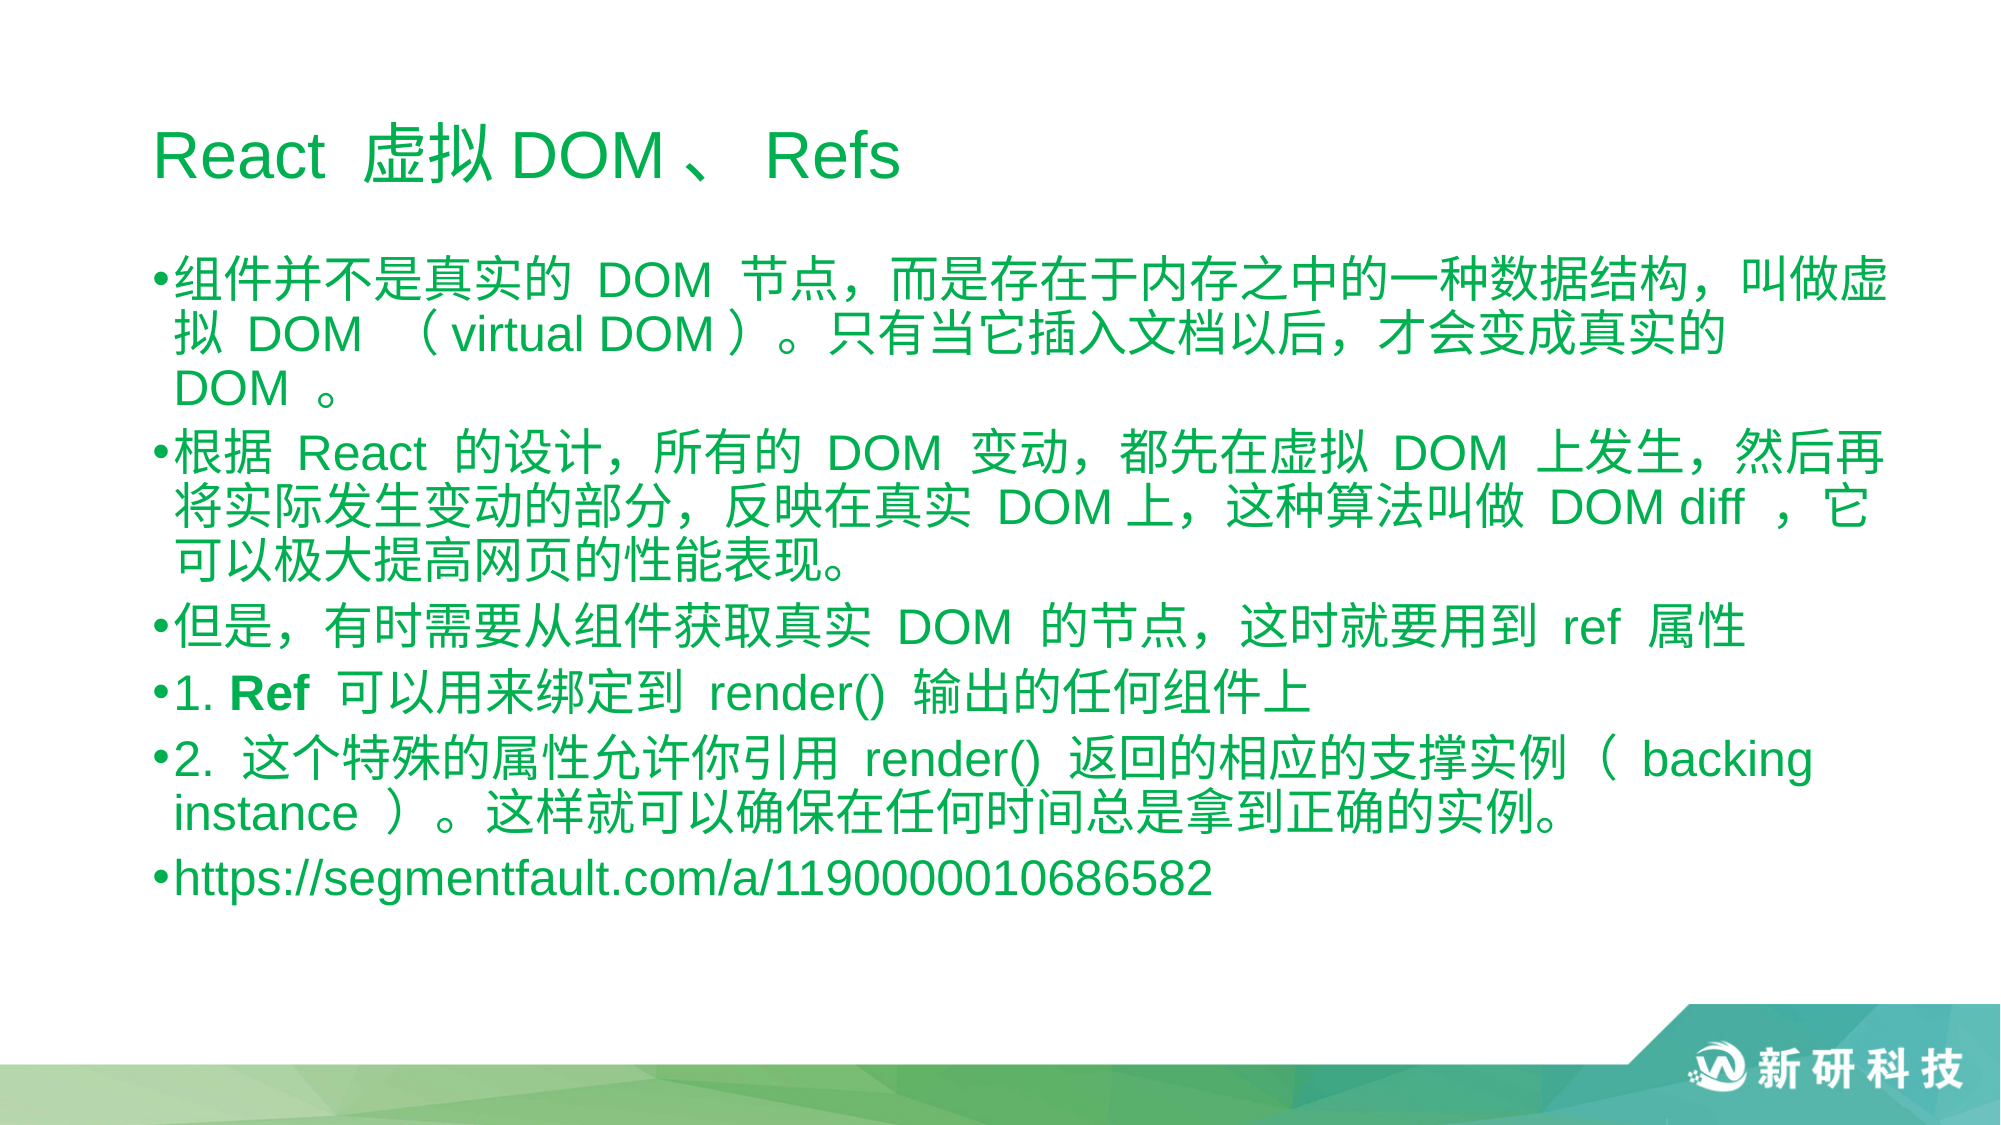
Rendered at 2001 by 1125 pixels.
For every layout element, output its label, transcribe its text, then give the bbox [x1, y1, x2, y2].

title React 虚拟DOM、Refs [137, 113, 1863, 245]
picture [0, 0, 2001, 1125]
list 组件并不是真实的 DOM 节点，而是存在于内存之中的一种数据结构，叫做虚拟 DOM （virtual DOM）。只有当它插入文档以后，才会变成真实的 DOM 。 根据 React 的设计，所有的 DOM 变动，都先在虚拟 DOM 上发生，然后再将实际发生变动的部分，反映在真实 DOM上，这种算法叫做 DOM diff ，它可以极大提高网页的性能表现。 但是，有时需要从组件获取真实 DOM 的节点，这时就要用到 ref 属性 1. Ref 可以用来绑定到 render() 输出的任何组件上 2. 这个特殊的属性允许你引用 render() 返回的相应的支撑实例（ backing instance ）。这样就可以确保在任何时间总是拿到正确的实例。 https://segmentfault.com/a/1190000010686582 [137, 246, 1905, 904]
